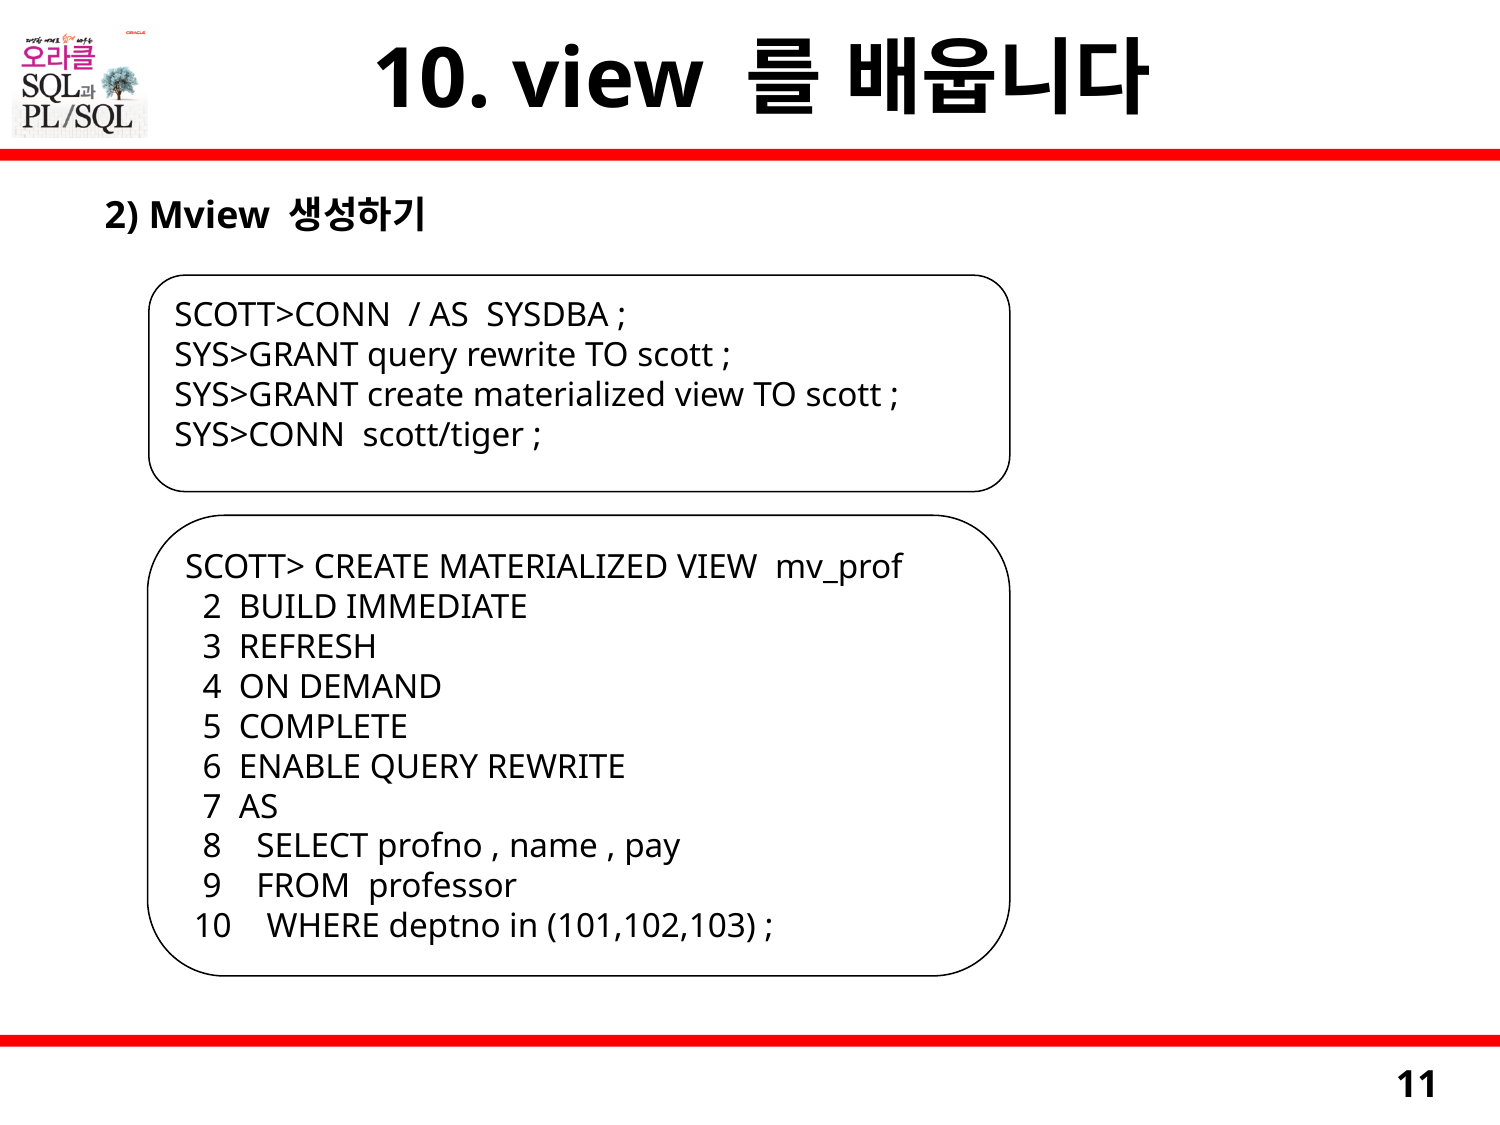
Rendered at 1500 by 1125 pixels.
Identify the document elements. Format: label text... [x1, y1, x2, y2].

text_box 2) Mview 생성하기 [16, 171, 516, 257]
text_box [0, 147, 1500, 163]
text_box 11 [1362, 1056, 1473, 1108]
text_box SCOTT> CREATE MATERIALIZED VIEW mv_prof 2 BUILD IMMEDIATE 3 REFRESH 4 ON DEMAND 5 COMPLETE 6 ENABLE QUERY REWRITE 7 AS 8 SELECT profno , name , pay 9 FROM professor 10 WHERE deptno in (101,102,103) ; [147, 515, 1010, 976]
picture [11, 19, 148, 138]
text_box [0, 1033, 1500, 1049]
text_box SCOTT>CONN / AS SYSDBA ; SYS>GRANT query rewrite TO scott ; SYS>GRANT create materialized view TO scott ; SYS>CONN scott/tiger ; [148, 275, 1010, 492]
text_box 10. view 를 배웁니다 [204, 0, 1343, 151]
